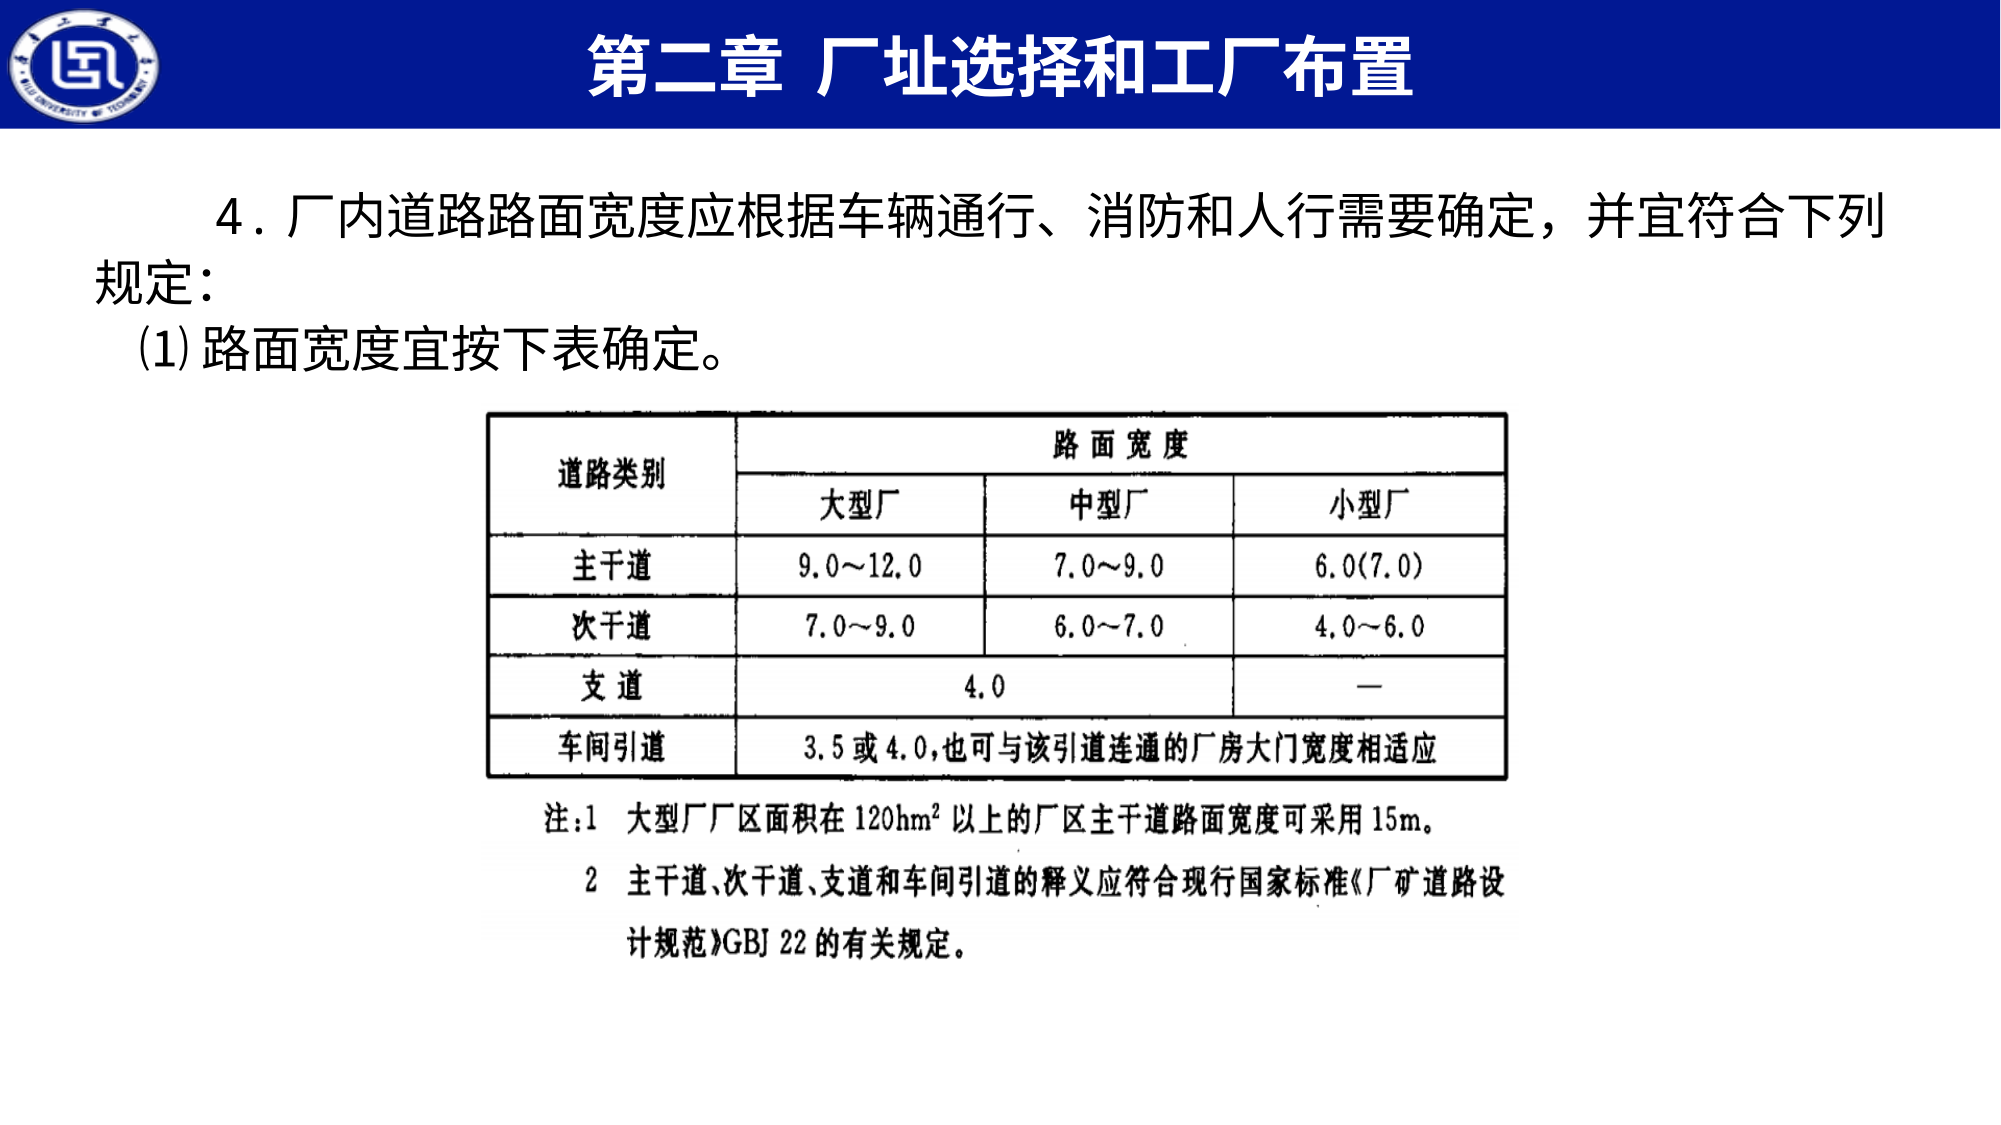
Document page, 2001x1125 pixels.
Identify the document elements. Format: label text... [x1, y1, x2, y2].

picture [2, 7, 164, 126]
picture [481, 400, 1519, 974]
text_box 4.厂内道路路面宽度应根据车辆通行、消防和人行需要确定，并宜符合下列规定： ⑴路面宽度宜按下表确定。 [79, 170, 1912, 1045]
